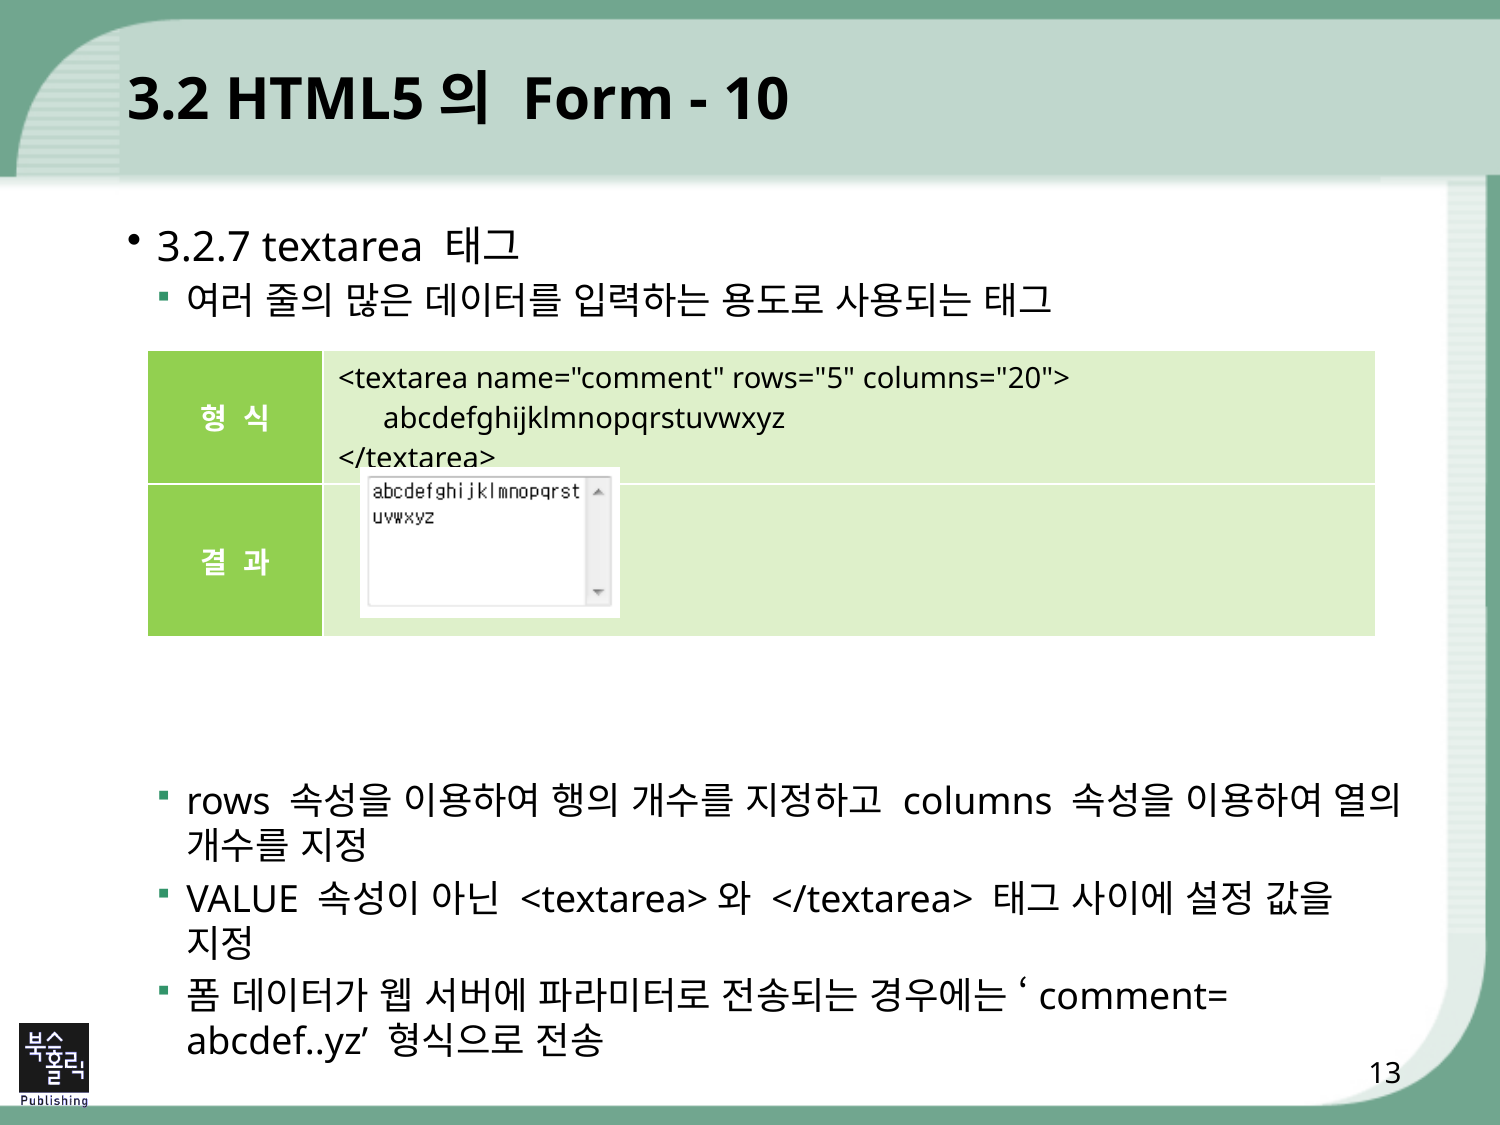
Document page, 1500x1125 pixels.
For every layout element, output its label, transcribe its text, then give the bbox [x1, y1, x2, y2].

table_cell [324, 485, 1375, 636]
table_header 형 식 [148, 351, 322, 483]
picture [359, 467, 620, 619]
table_cell 결 과 [148, 485, 322, 636]
slide_number 13 [1104, 1046, 1418, 1101]
title 3.2 HTML5의 Form - 10 [111, 18, 1500, 173]
list 3.2.7 textarea 태그 여러 줄의 많은 데이터를 입력하는 용도로 사용되는 태그 rows 속성을 이용하여 행의 개수를 지정하고 columns 속성을 이용하여 열의 개수를 지정 VALUE 속성이 아닌 <textarea>와 </textarea> 태그 사이에 설정 값을 지정 폼 데이터가 웹 서버에 파라미터로 전송되는 경우에는 ‘comment= abcdef..yz’ 형식으로 전송 [111, 212, 1422, 1012]
table_header <textarea name="comment" rows="5" columns="20"> abcdefghijklmnopqrstuvwxyz </textarea> [324, 351, 1375, 483]
